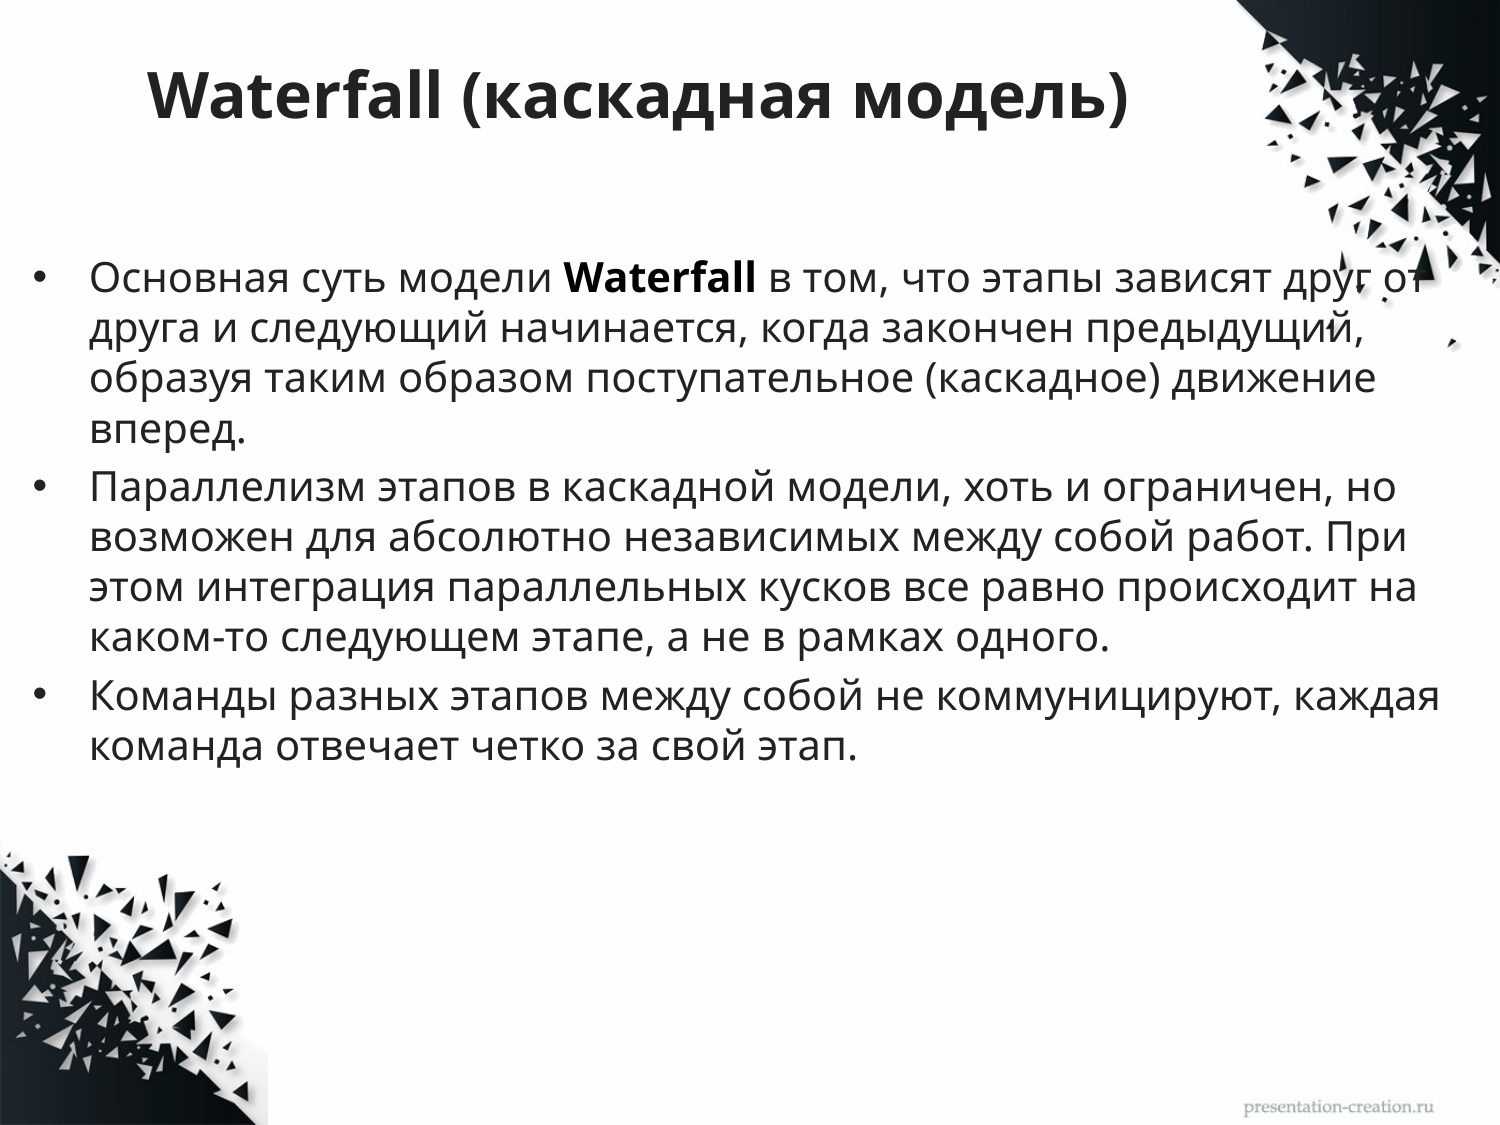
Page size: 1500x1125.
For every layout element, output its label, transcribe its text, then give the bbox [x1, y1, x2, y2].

title Waterfall (каскадная модель) [29, 45, 1264, 218]
picture [0, 0, 1500, 1125]
list Основная суть модели Waterfall в том, что этапы зависят друг от друга и следующий начинается, когда закончен предыдущий, образуя таким образом поступательное (каскадное) движение вперед. Параллелизм этапов в каскадной модели, хоть и ограничен, но возможен для абсолютно независимых между собой работ. При этом интеграция параллельных кусков все равно происходит на каком-то следующем этапе, а не в рамках одного. Команды разных этапов между собой не коммуницируют, каждая команда отвечает четко за свой этап. [17, 243, 1483, 953]
